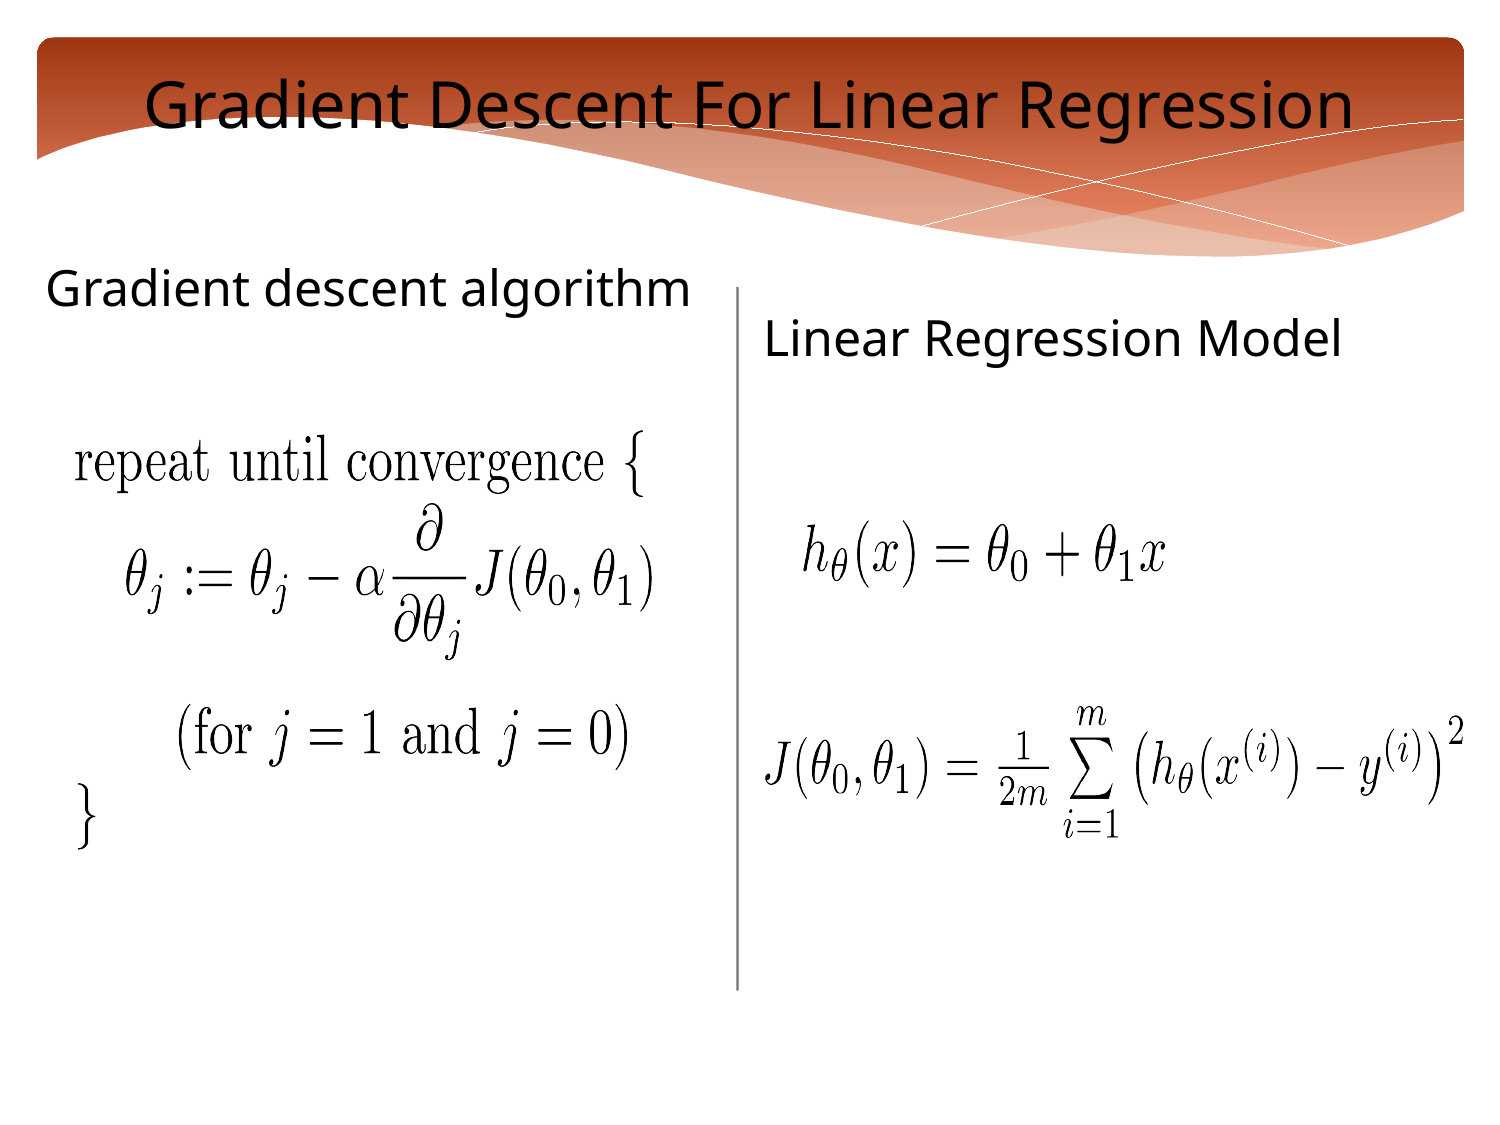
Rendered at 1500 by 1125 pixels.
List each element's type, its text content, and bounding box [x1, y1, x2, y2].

picture [74, 430, 652, 851]
text_box Gradient Descent For Linear Regression [74, 55, 1425, 213]
picture [803, 520, 1165, 588]
text_box Linear Regression Model [748, 299, 1359, 374]
picture [765, 706, 1463, 838]
text_box Gradient descent algorithm [30, 249, 708, 324]
